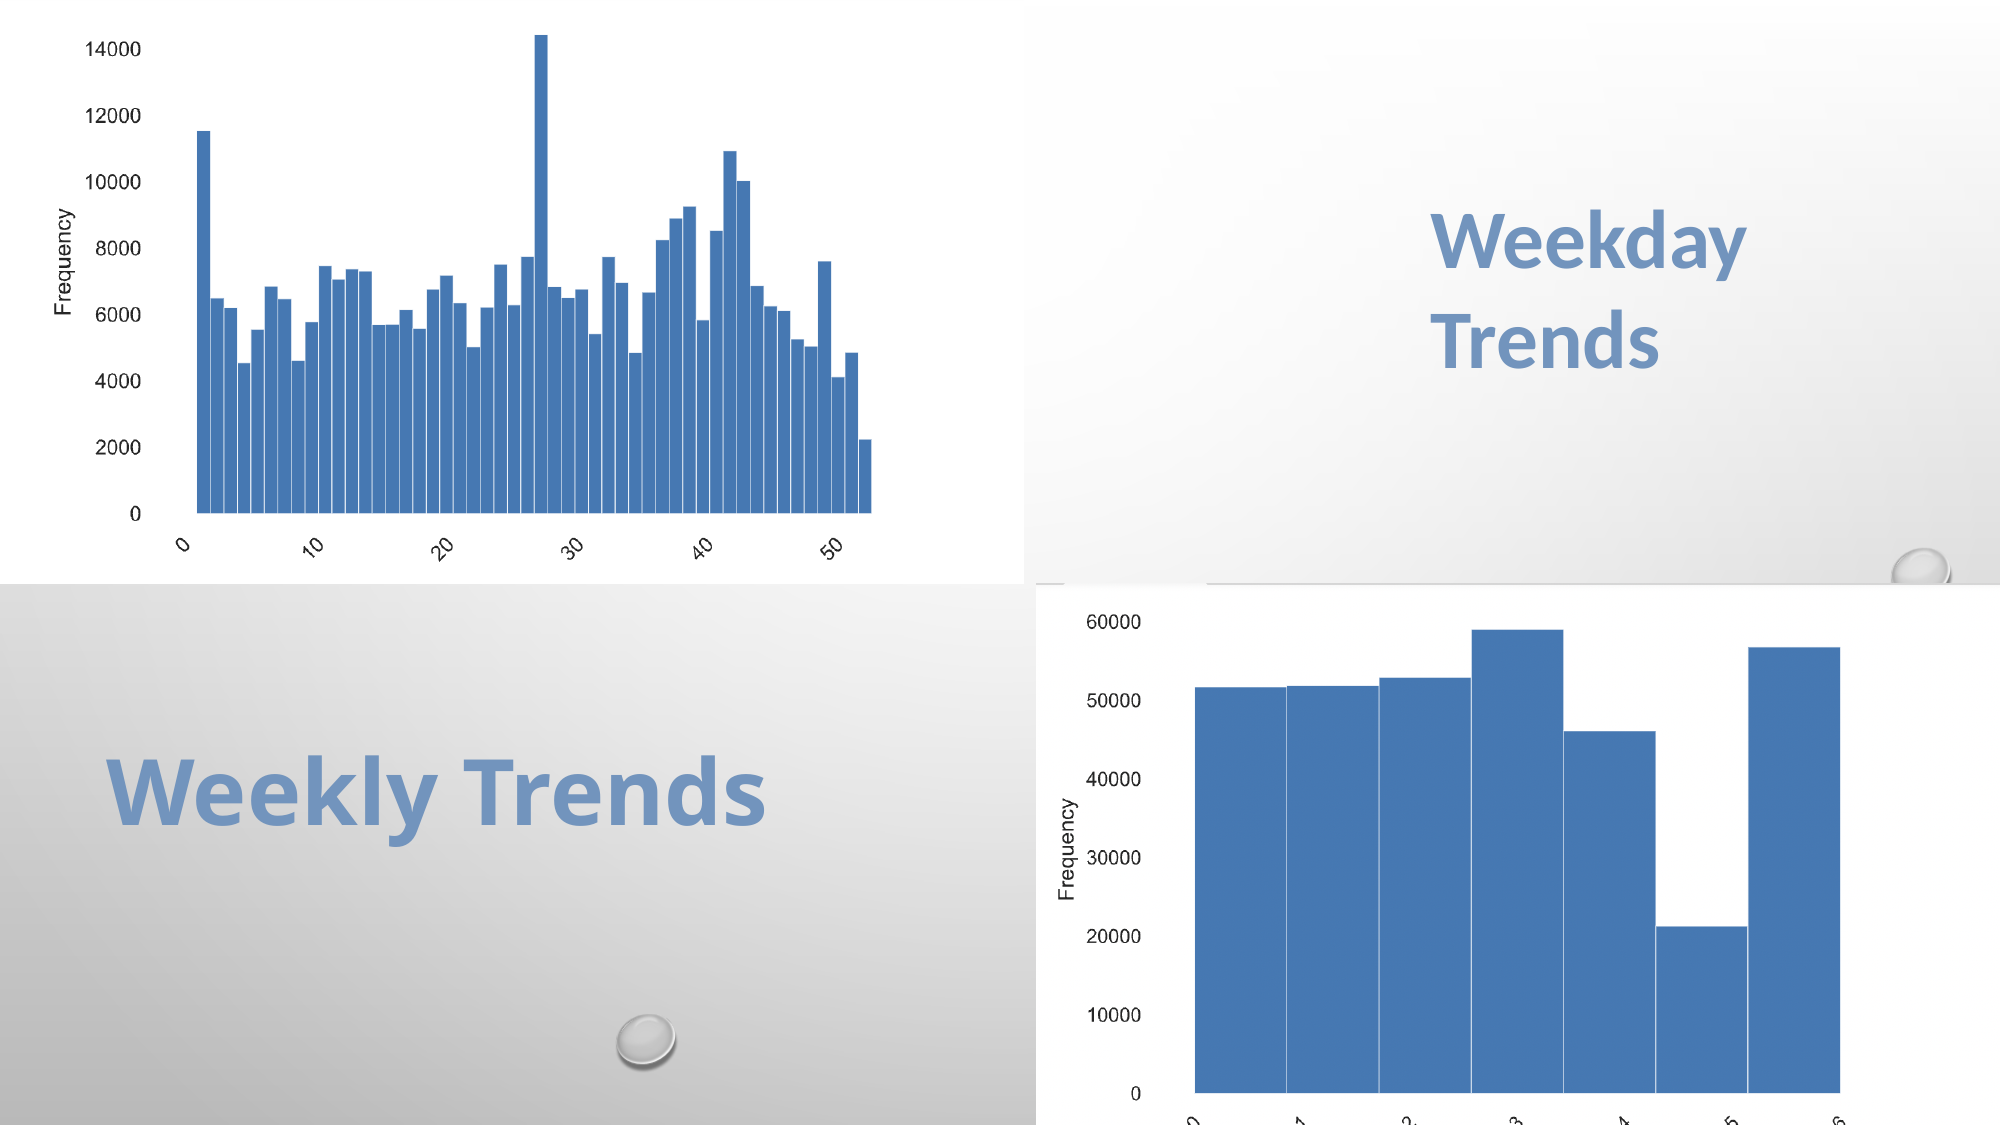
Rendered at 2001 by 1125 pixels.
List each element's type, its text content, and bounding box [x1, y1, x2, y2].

text_box Weekday Trends [1415, 178, 1974, 393]
text_box Weekly Trends [91, 726, 1000, 852]
picture [0, 0, 2000, 1125]
